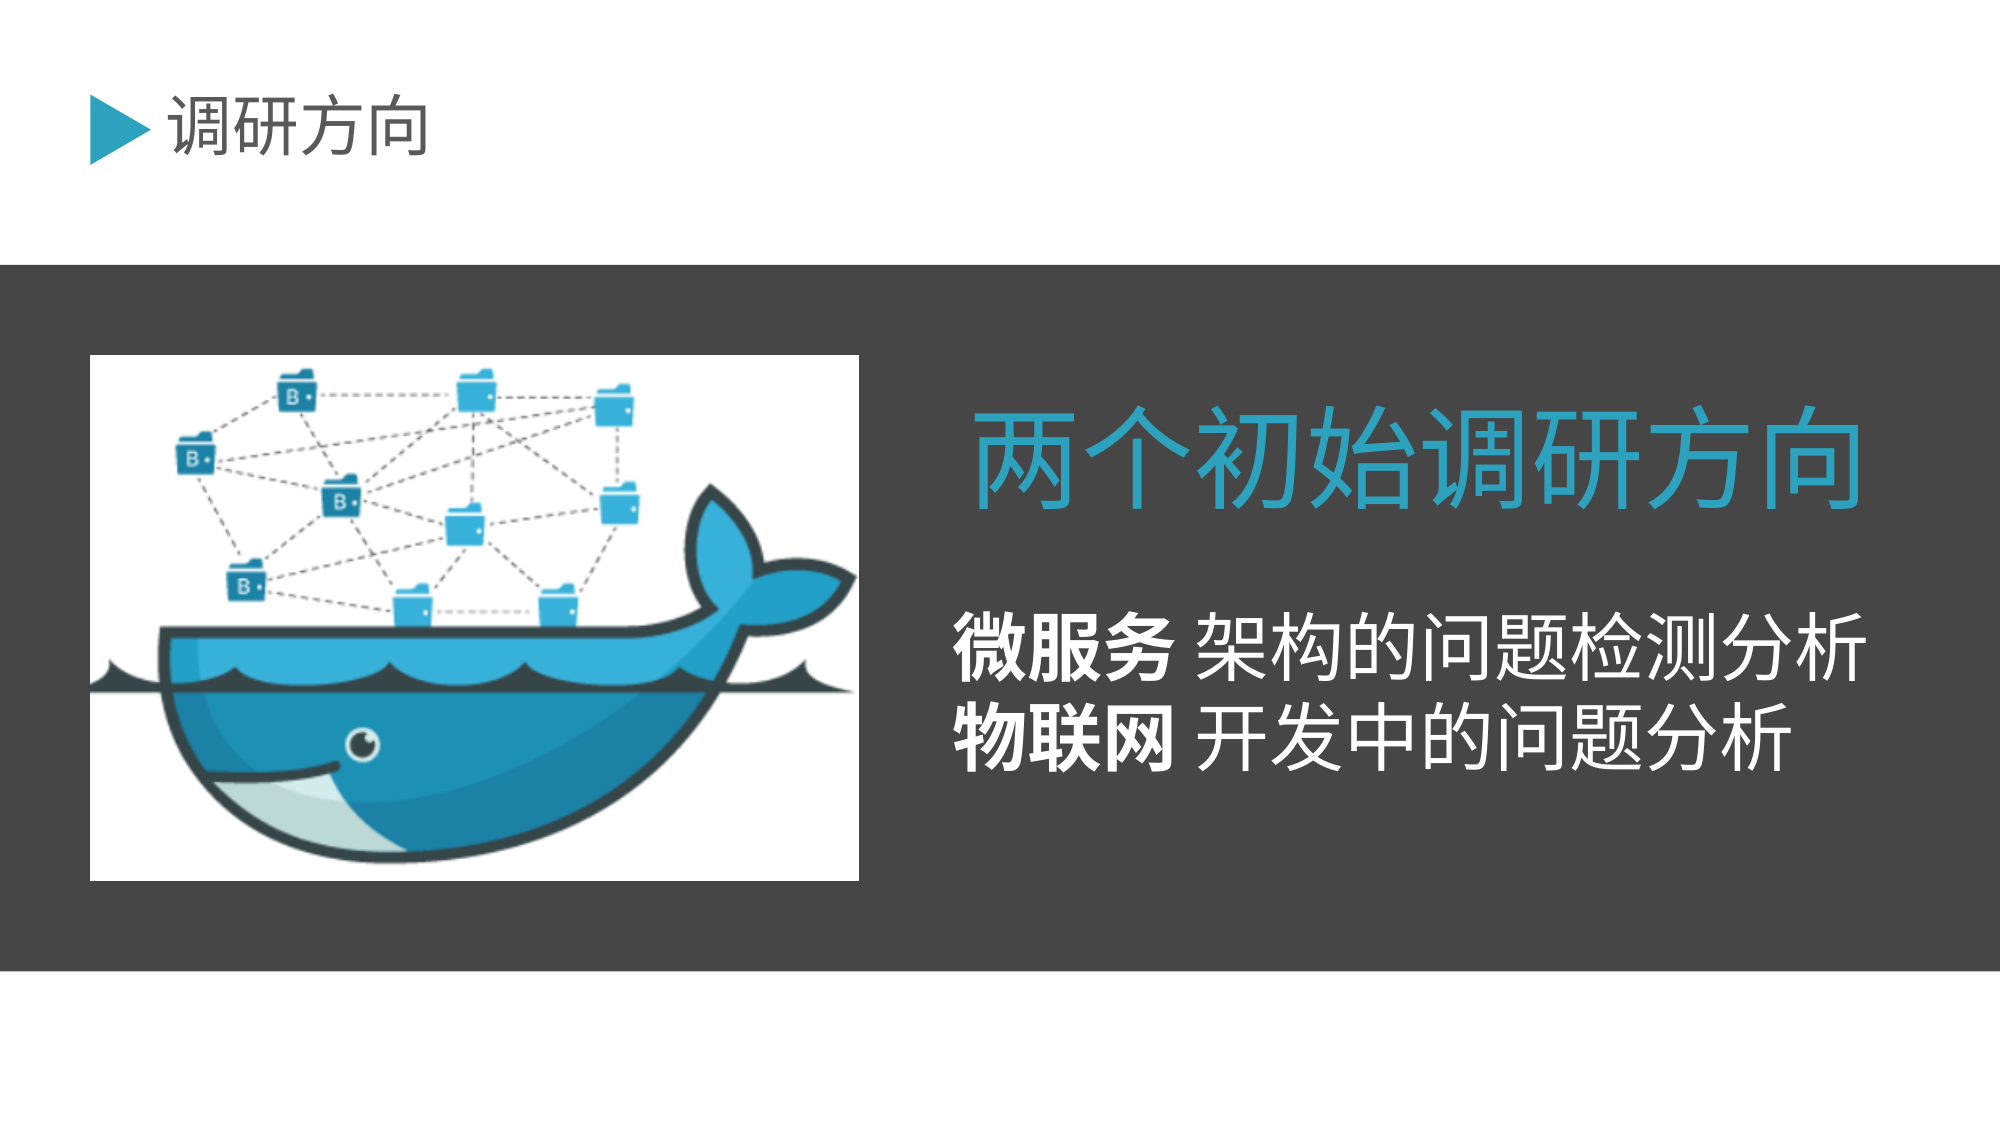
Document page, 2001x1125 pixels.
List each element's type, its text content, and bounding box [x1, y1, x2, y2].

text_box 两个初始调研方向 [953, 380, 1884, 530]
text_box [89, 92, 154, 167]
text_box 调研方向 [150, 76, 640, 172]
picture [90, 355, 859, 881]
text_box [0, 264, 2000, 972]
text_box 微服务 架构的问题检测分析 物联网 开发中的问题分析 [863, 593, 1910, 789]
